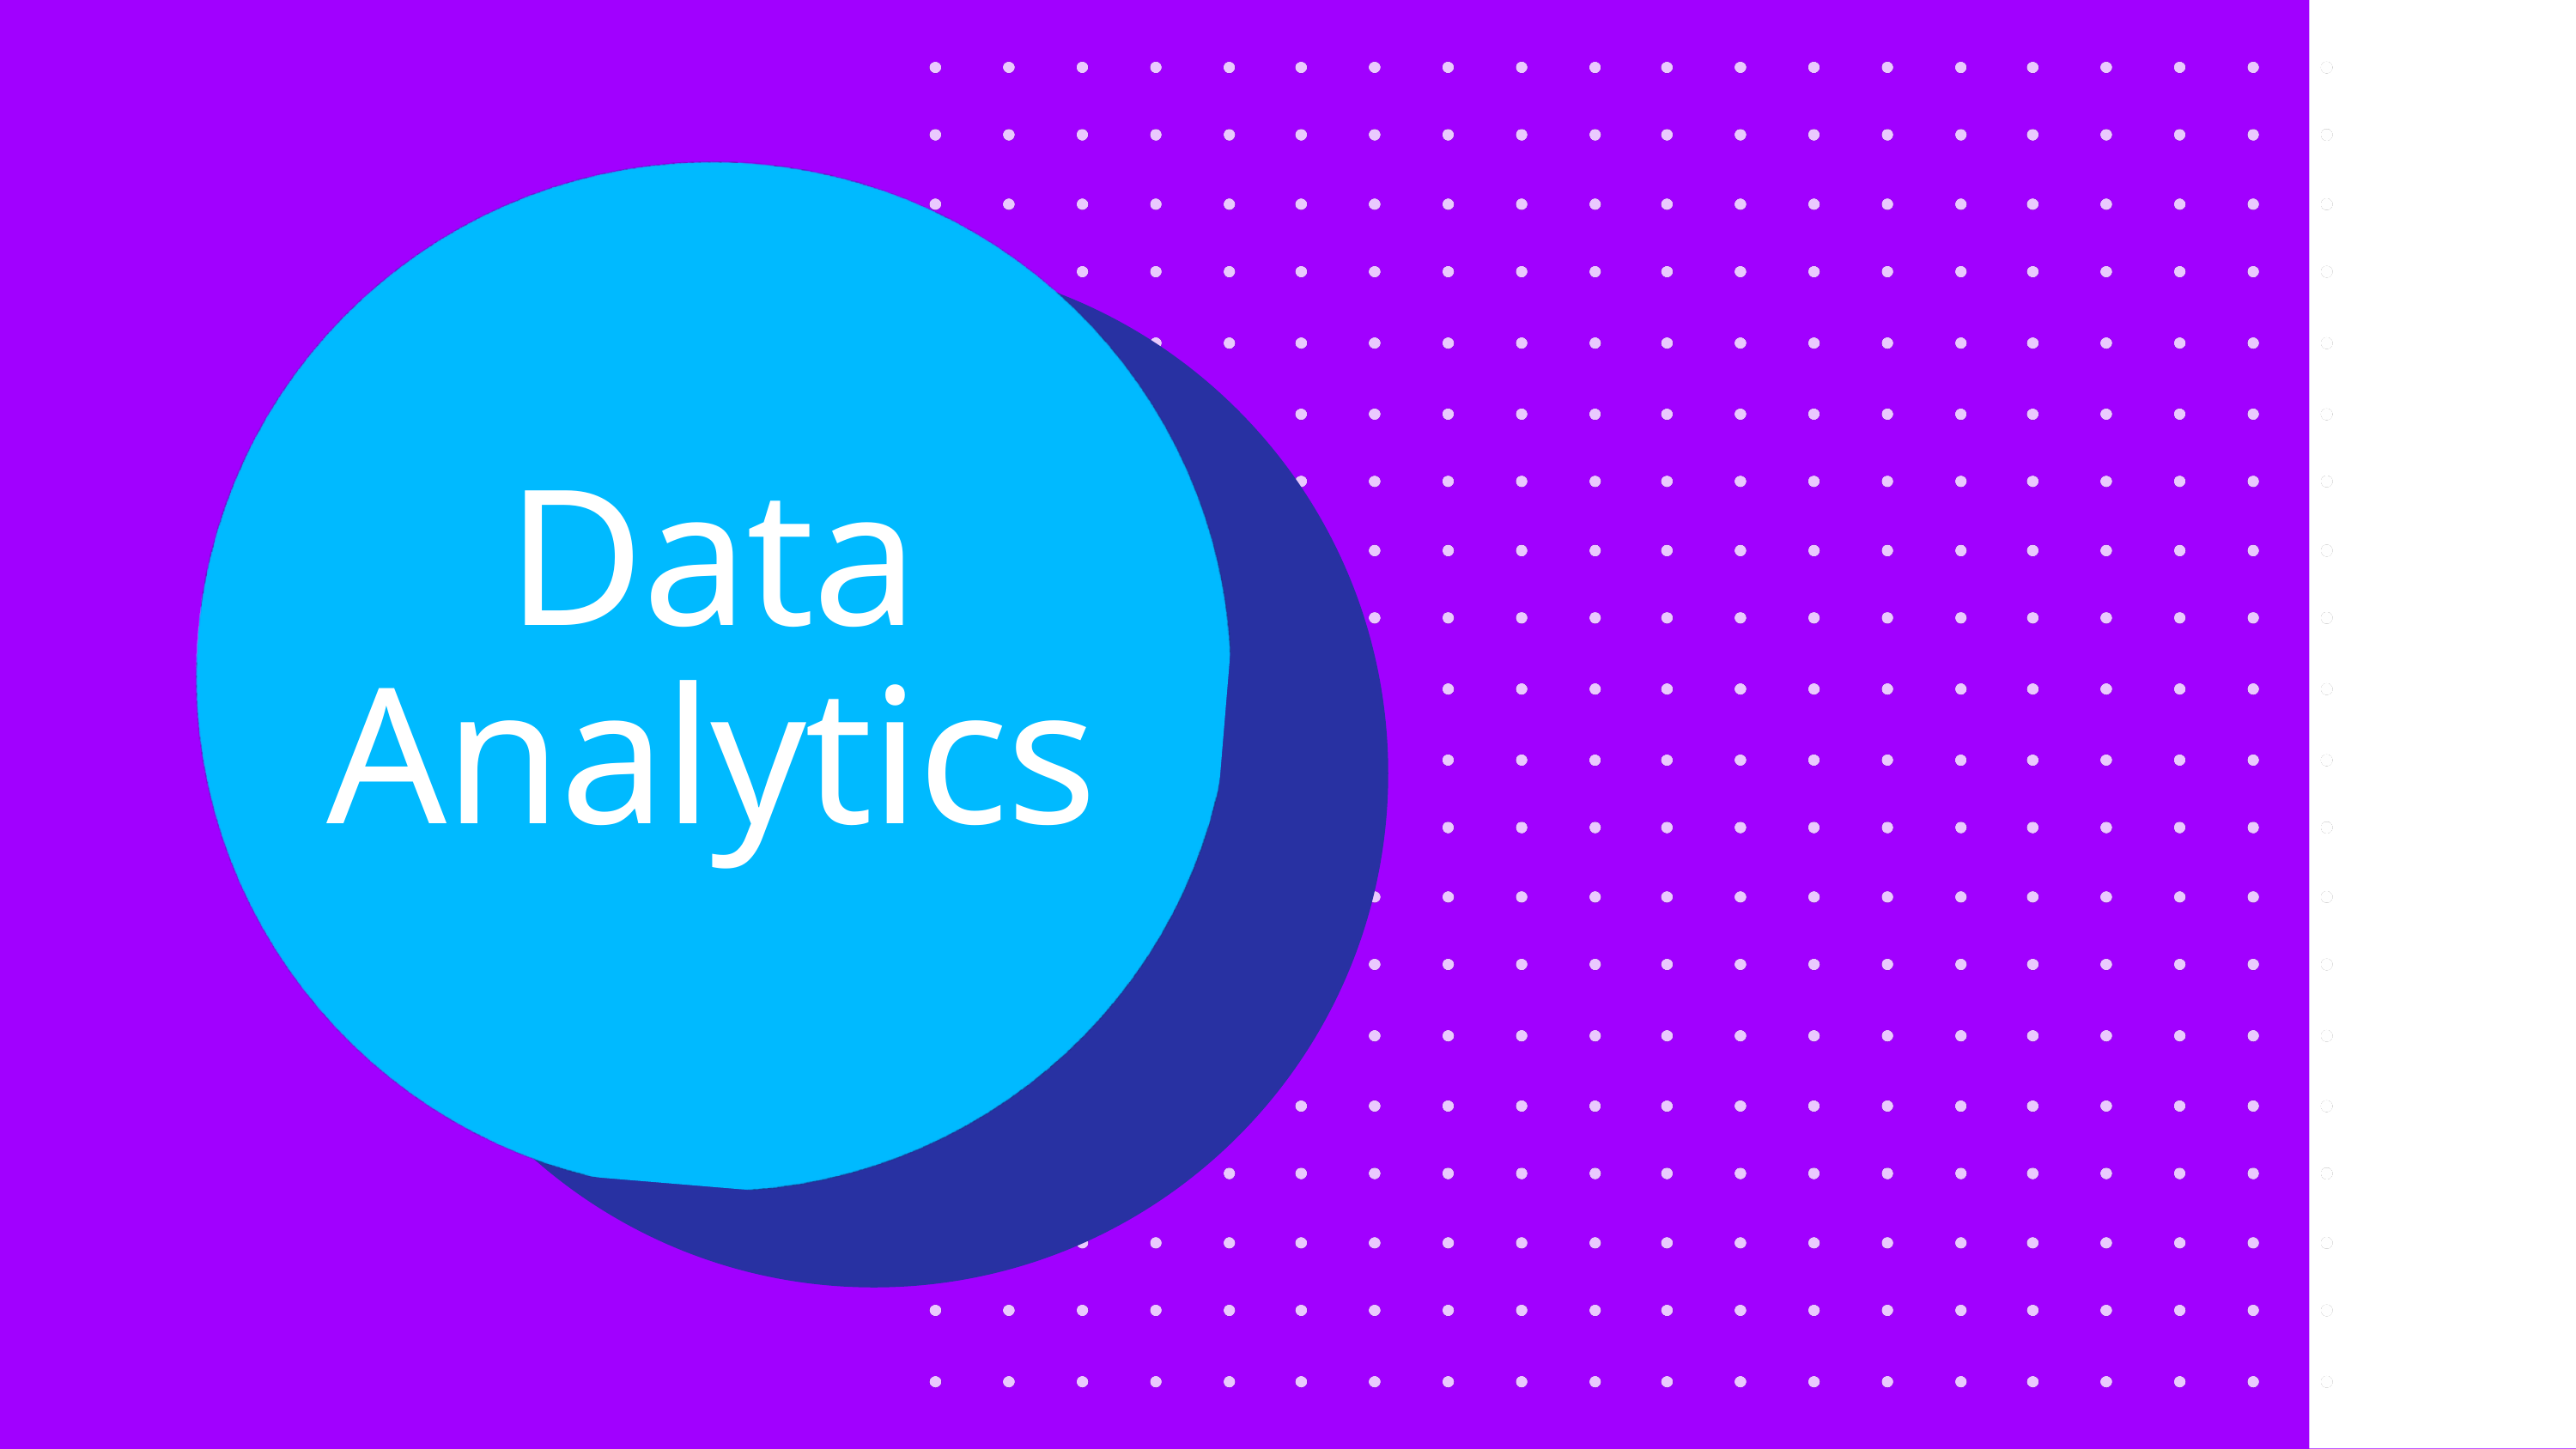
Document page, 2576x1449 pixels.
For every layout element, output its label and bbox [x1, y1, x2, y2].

text_box [2309, 0, 2576, 1449]
text_box [155, 115, 1388, 1288]
text_box [921, 57, 2337, 1392]
